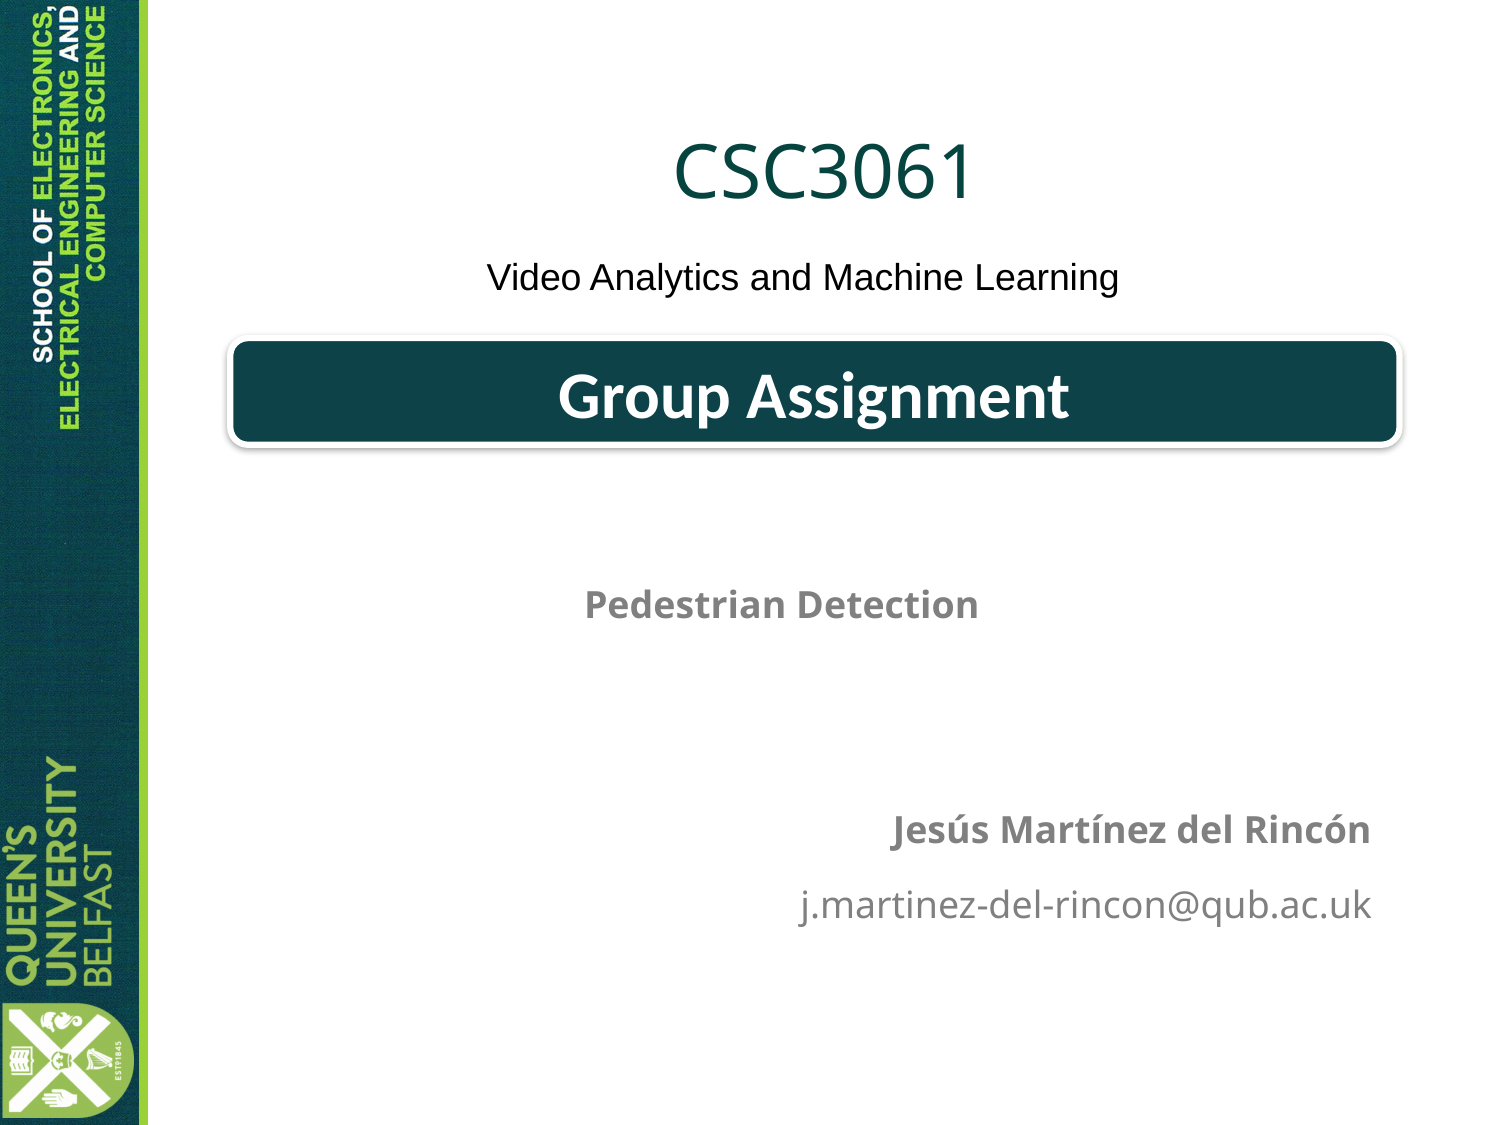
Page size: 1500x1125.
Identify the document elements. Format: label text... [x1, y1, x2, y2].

picture [133, 234, 139, 243]
picture [0, 1023, 139, 1125]
text_box Group Assignment [227, 334, 1403, 448]
picture [123, 104, 131, 110]
text_box Video Analytics and Machine Learning [242, 245, 1365, 306]
subtitle Pedestrian Detection Jesús Martínez del Rincón j.martinez-del-rincon@qub.ac.uk [230, 550, 1388, 976]
picture [134, 810, 139, 919]
picture [134, 920, 139, 1020]
picture [132, 97, 139, 106]
picture [0, 0, 139, 807]
title CSC3061 [242, 88, 1412, 339]
